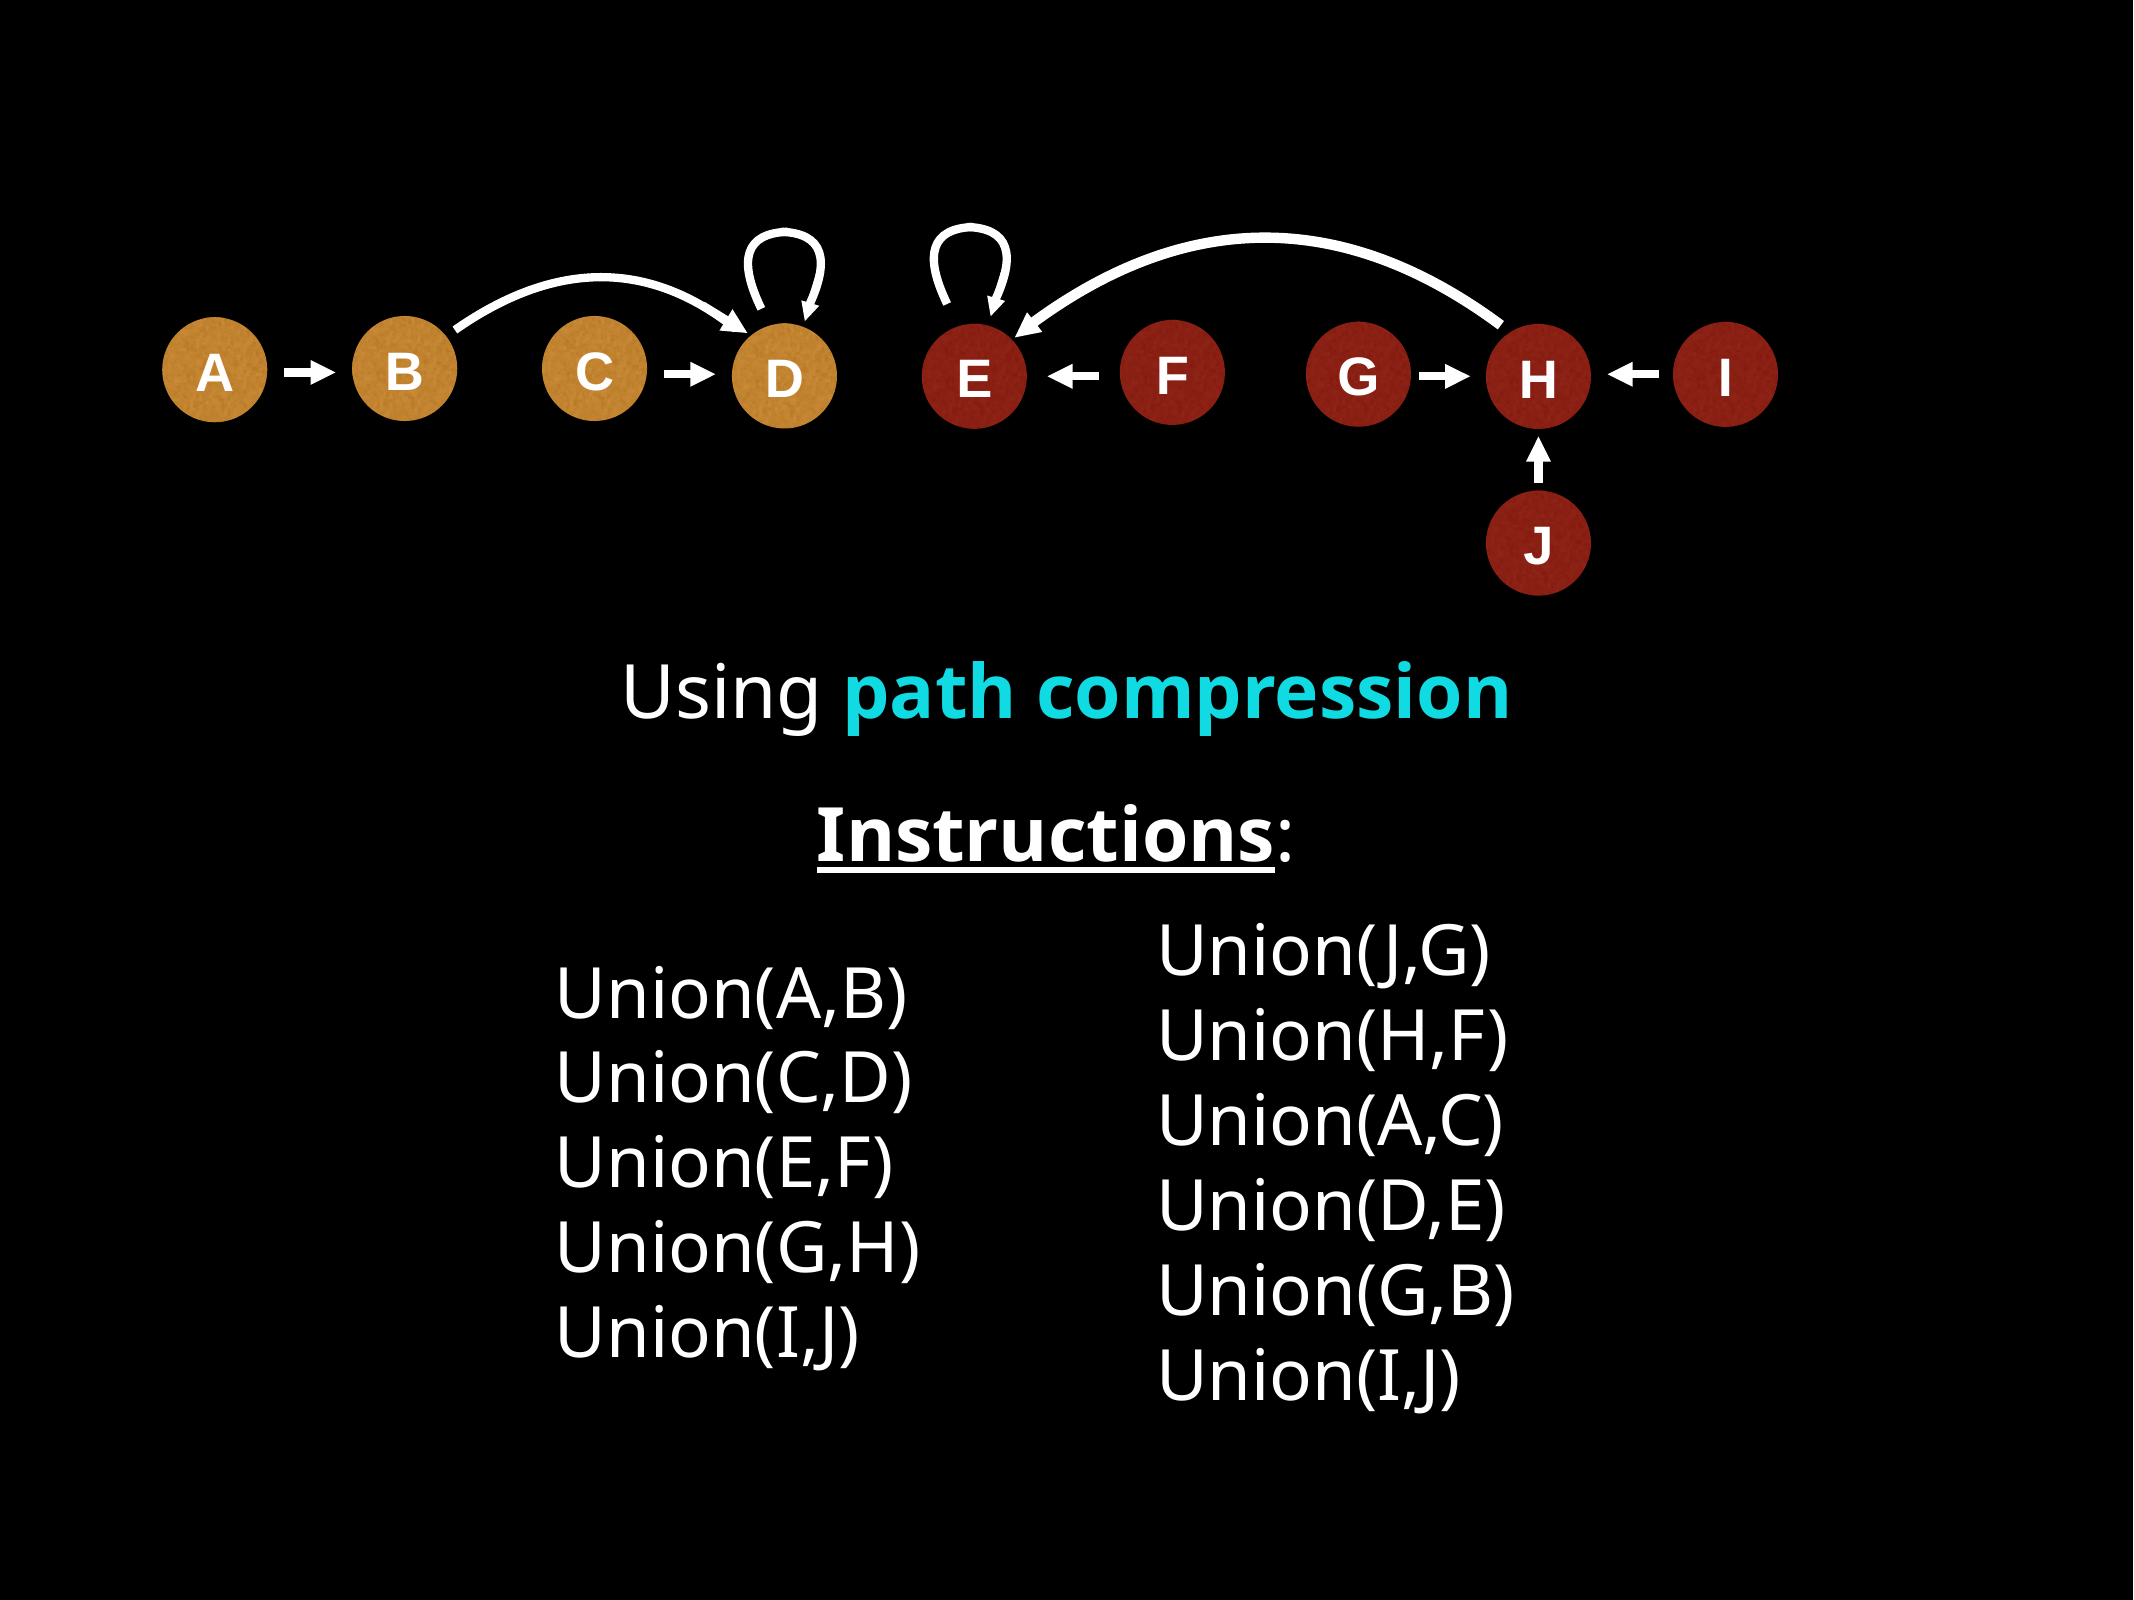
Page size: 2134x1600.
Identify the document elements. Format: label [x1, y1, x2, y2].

text_box [933, 226, 1008, 317]
text_box [1485, 323, 1592, 430]
text_box [1047, 370, 1100, 383]
text_box [283, 366, 336, 379]
text_box [1532, 436, 1545, 484]
text_box [1485, 490, 1592, 596]
text_box [1418, 370, 1471, 383]
text_box [921, 323, 1027, 429]
text_box [808, 778, 1304, 886]
text_box [162, 317, 268, 423]
text_box [1672, 321, 1779, 427]
text_box [612, 635, 1522, 742]
text_box [454, 277, 748, 422]
text_box [731, 323, 837, 429]
text_box [663, 368, 716, 381]
text_box [546, 938, 1119, 1381]
text_box [352, 316, 458, 422]
text_box [1147, 896, 1799, 1423]
text_box [1014, 237, 1501, 427]
text_box [1607, 368, 1660, 381]
text_box [748, 231, 822, 322]
